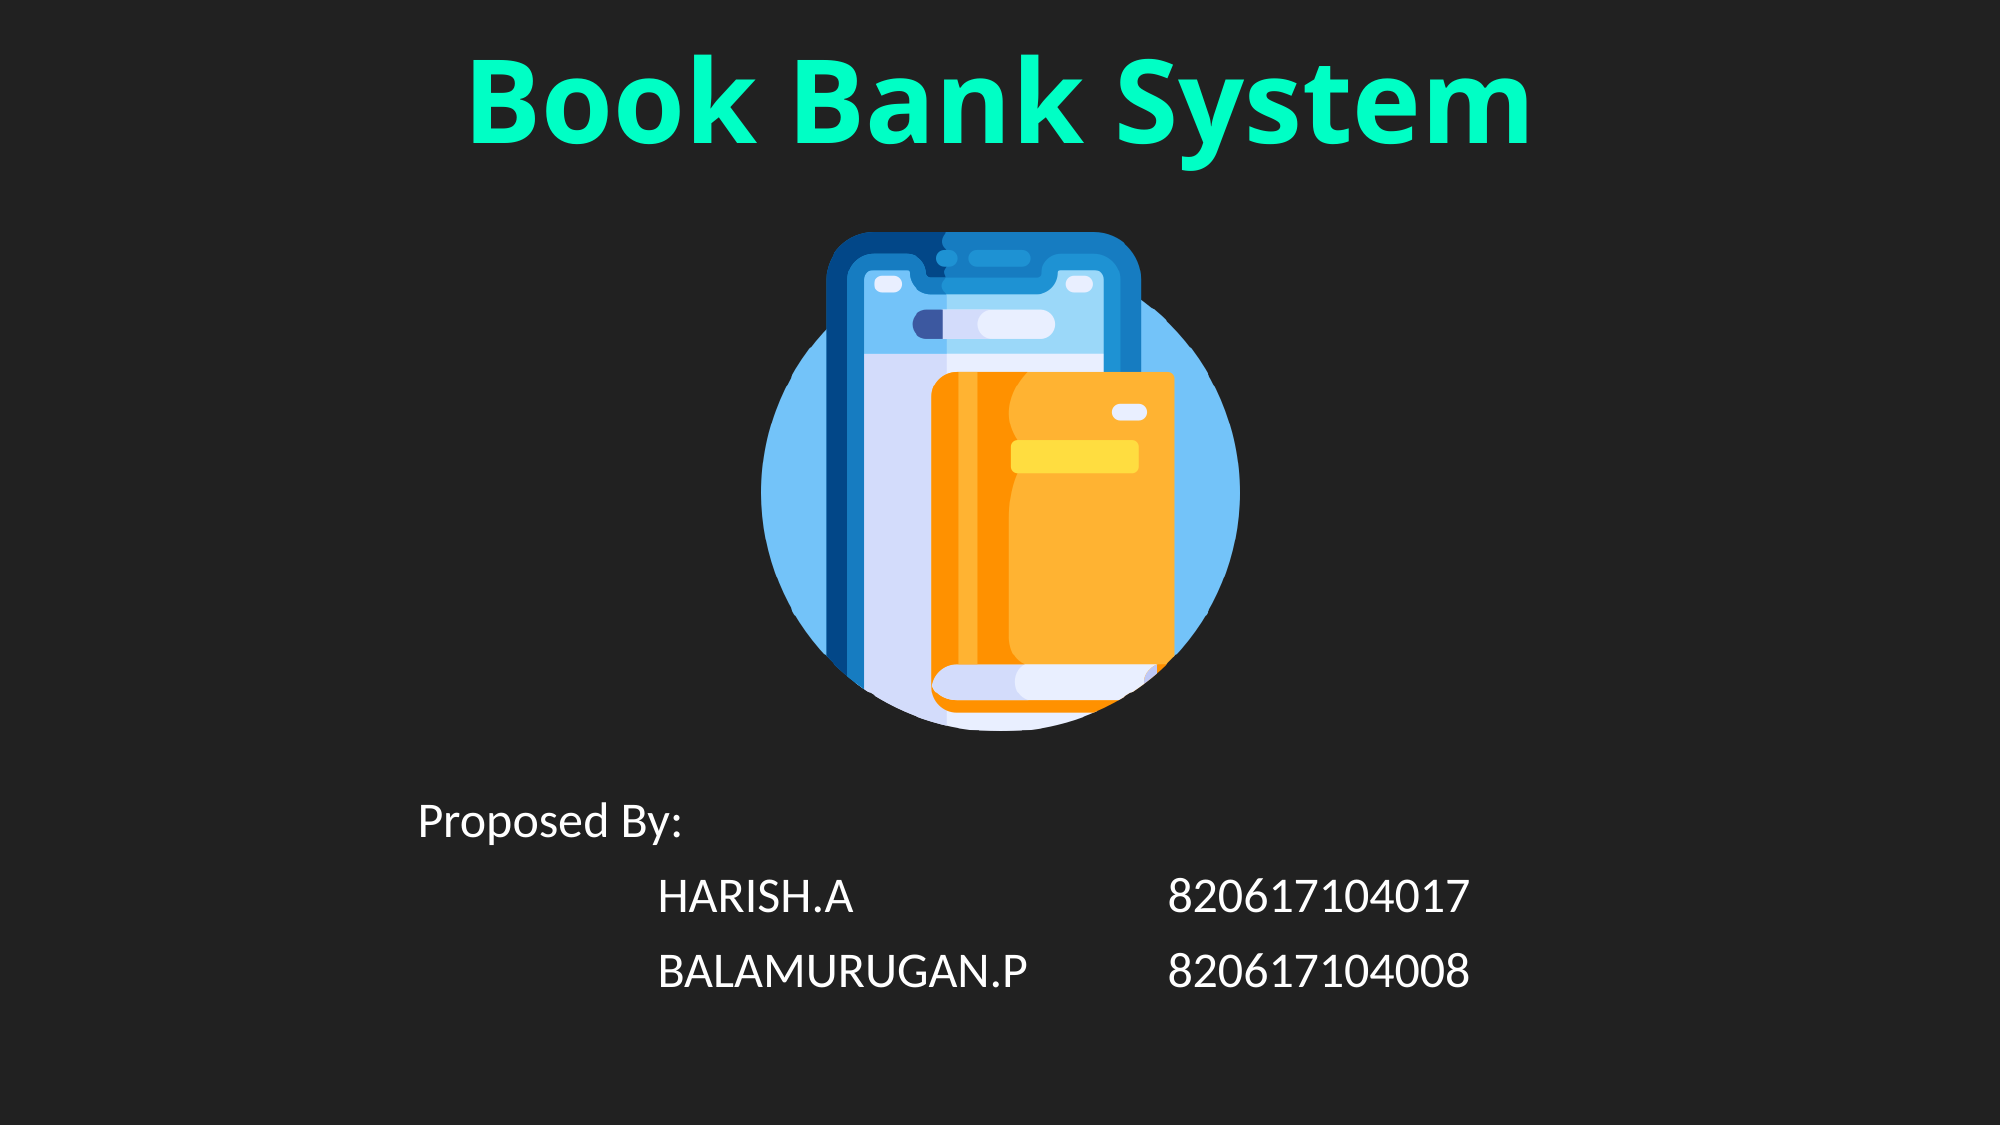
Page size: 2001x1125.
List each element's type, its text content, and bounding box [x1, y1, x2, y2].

picture [750, 232, 1250, 731]
title Book Bank System [249, 34, 1750, 176]
subtitle Proposed By: HARISH.A 820617104017 BALAMURUGAN.P 820617104008 [402, 787, 1598, 1059]
